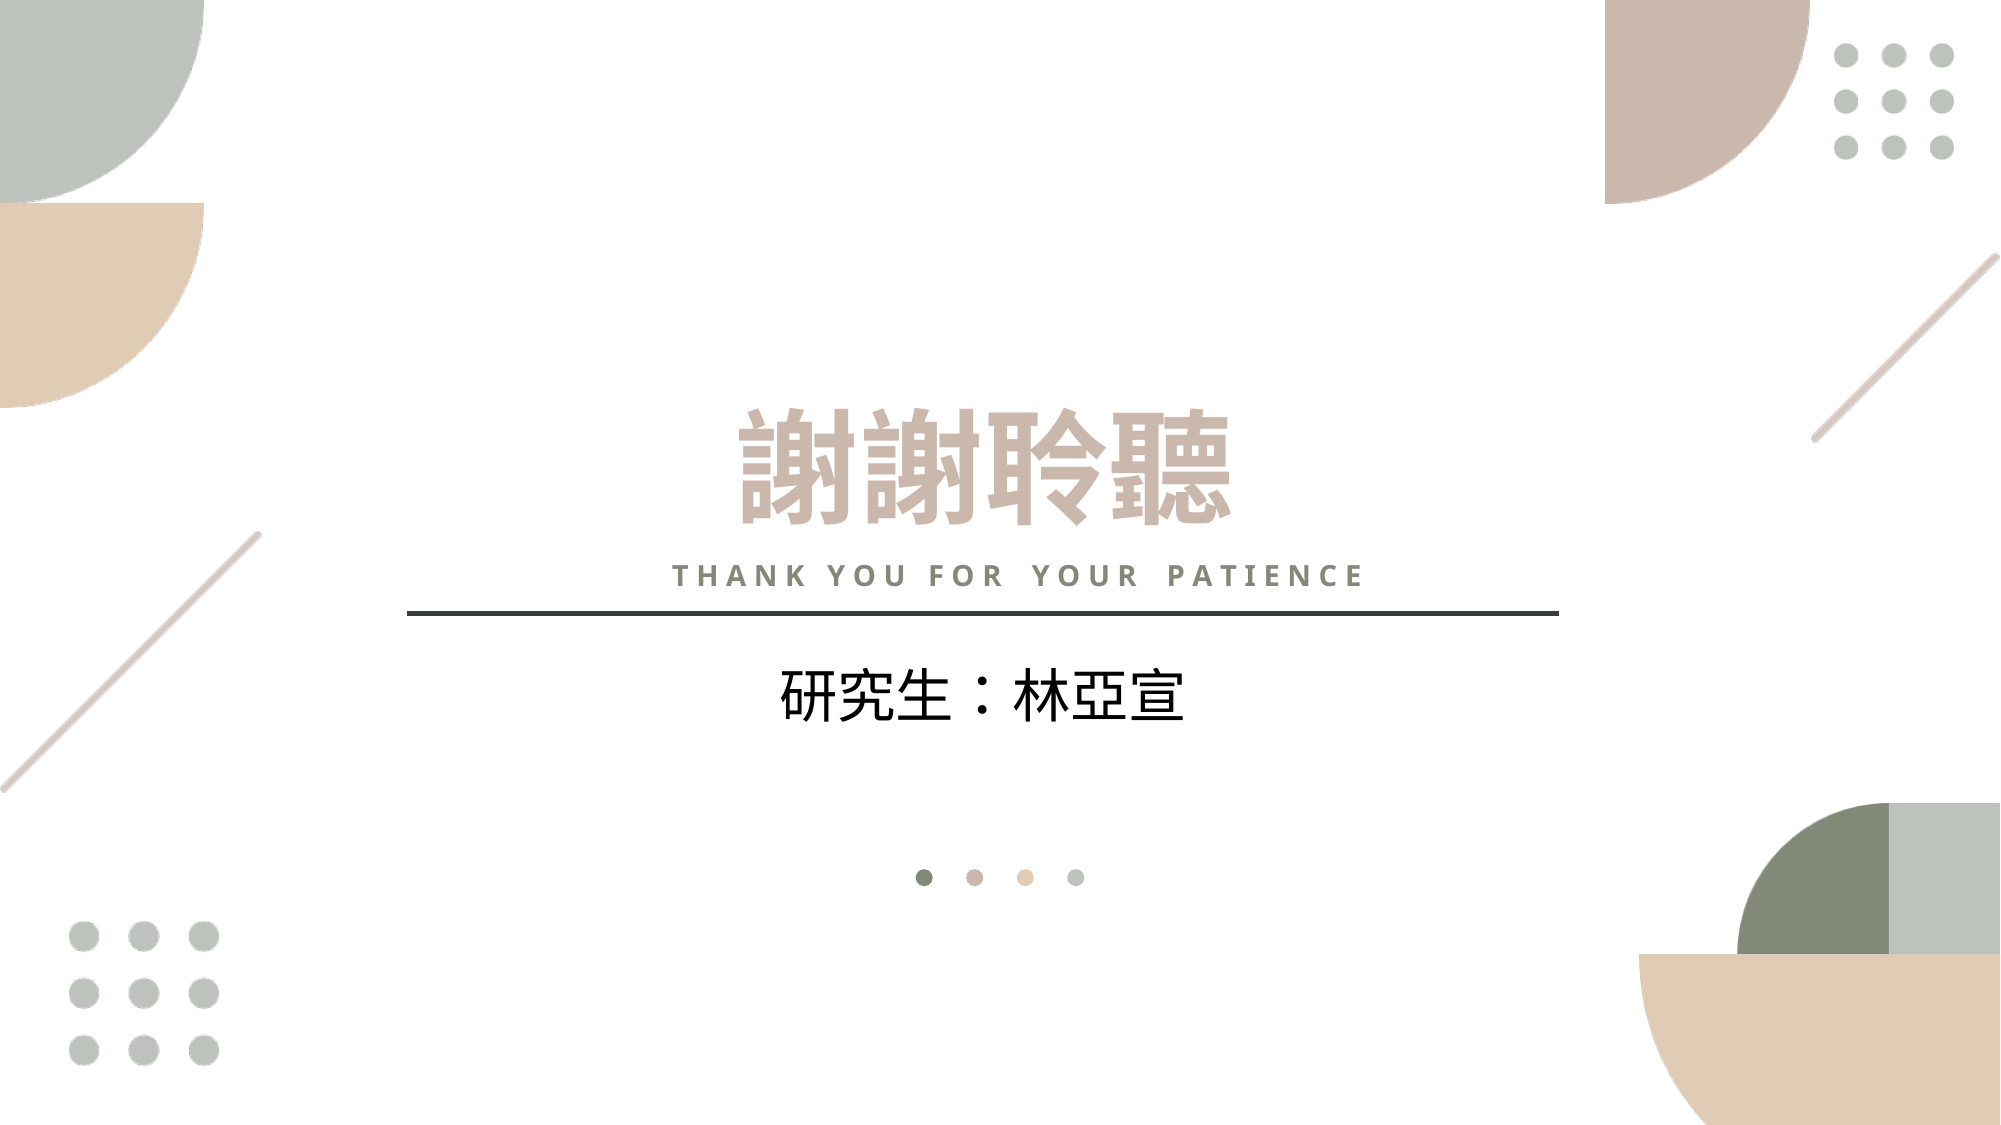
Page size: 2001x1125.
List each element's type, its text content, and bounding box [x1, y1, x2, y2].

picture [1605, 0, 1810, 204]
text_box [915, 868, 1085, 887]
picture [1811, 253, 2000, 443]
picture [0, 531, 262, 793]
picture [1834, 43, 1954, 160]
picture [0, 0, 204, 408]
picture [69, 921, 219, 1066]
text_box 研究生：林亞宣 [764, 651, 1236, 737]
text_box T H A N K Y O U F O R Y O U R P A T I E N C E [627, 549, 1407, 600]
text_box 謝謝聆聽 [715, 381, 1251, 547]
picture [1637, 803, 2001, 1125]
